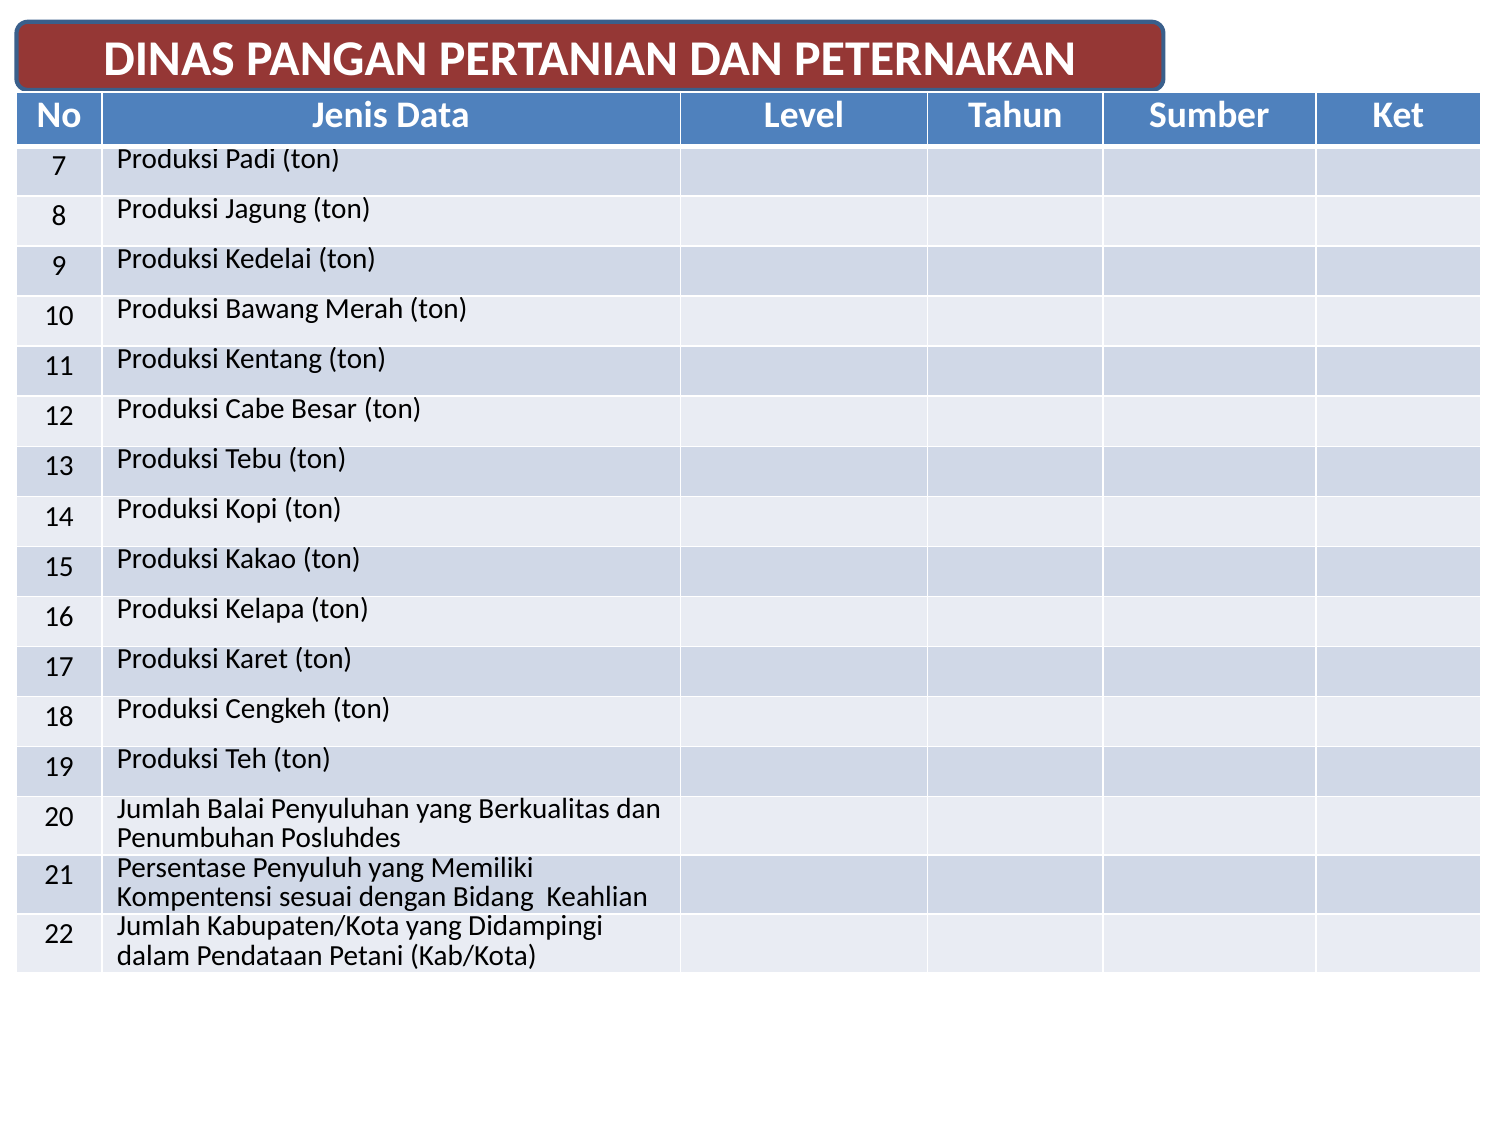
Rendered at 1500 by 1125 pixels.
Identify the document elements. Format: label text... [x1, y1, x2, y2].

table_cell 9 [17, 247, 101, 295]
table_cell Produksi Tebu (ton) [103, 447, 680, 496]
table_cell 22 [17, 915, 101, 972]
table_cell 11 [17, 347, 101, 395]
table_cell [1104, 856, 1315, 913]
table_cell [928, 397, 1102, 446]
table_cell [1317, 347, 1480, 395]
table_cell [928, 197, 1102, 245]
table_cell [1104, 547, 1315, 596]
table_cell [1104, 697, 1315, 746]
table_cell [1104, 197, 1315, 245]
table_cell [681, 856, 927, 913]
table_cell Produksi Cengkeh (ton) [103, 697, 680, 746]
table_cell [928, 149, 1102, 195]
table_cell Jumlah Balai Penyuluhan yang Berkualitas dan Penumbuhan Posluhdes [103, 797, 680, 854]
table_cell [681, 697, 927, 746]
table_cell [681, 797, 927, 854]
table_cell Produksi Teh (ton) [103, 747, 680, 796]
table_cell Produksi Jagung (ton) [103, 197, 680, 245]
table_cell 13 [17, 447, 101, 496]
table_header Jenis Data [103, 93, 680, 144]
table_cell [1317, 915, 1480, 972]
table_cell 19 [17, 747, 101, 796]
table_cell Produksi Kopi (ton) [103, 497, 680, 546]
table_cell Produksi Bawang Merah (ton) [103, 297, 680, 345]
table_cell [681, 347, 927, 395]
table_cell Produksi Kentang (ton) [103, 347, 680, 395]
table_cell [1104, 747, 1315, 796]
table_cell [1104, 797, 1315, 854]
table_cell [681, 497, 927, 546]
table_header Tahun [928, 93, 1102, 144]
table_cell [928, 347, 1102, 395]
table_cell [928, 697, 1102, 746]
table_cell [681, 197, 927, 245]
table_cell 7 [17, 149, 101, 195]
table_cell [681, 247, 927, 295]
table_cell [1317, 197, 1480, 245]
table_cell Produksi Kelapa (ton) [103, 597, 680, 646]
table_cell [1104, 347, 1315, 395]
table_cell 15 [17, 547, 101, 596]
table_cell 8 [17, 197, 101, 245]
table_cell Produksi Kedelai (ton) [103, 247, 680, 295]
table_cell [1317, 497, 1480, 546]
table_cell [1104, 497, 1315, 546]
table_cell 16 [17, 597, 101, 646]
table_cell [928, 547, 1102, 596]
table_header Sumber [1104, 93, 1315, 144]
table_cell 21 [17, 856, 101, 913]
table_cell [1104, 297, 1315, 345]
table_cell [1317, 647, 1480, 696]
table_cell [1317, 856, 1480, 913]
table_cell 18 [17, 697, 101, 746]
table_cell [928, 647, 1102, 696]
table_header Level [681, 93, 927, 144]
table_cell [1317, 547, 1480, 596]
table_cell [1104, 647, 1315, 696]
table_cell [1104, 149, 1315, 195]
table_cell [928, 247, 1102, 295]
table_cell [681, 447, 927, 496]
table_cell [681, 149, 927, 195]
table_cell [1317, 597, 1480, 646]
table_cell Produksi Cabe Besar (ton) [103, 397, 680, 446]
table_cell [681, 397, 927, 446]
table_cell Persentase Penyuluh yang Memiliki Kompentensi sesuai dengan Bidang Keahlian [103, 856, 680, 913]
table_cell [928, 915, 1102, 972]
table_cell [928, 856, 1102, 913]
table_cell [928, 297, 1102, 345]
table_cell [681, 915, 927, 972]
table_cell [1317, 247, 1480, 295]
table_cell [928, 747, 1102, 796]
table_cell [1317, 297, 1480, 345]
table_cell [1317, 697, 1480, 746]
table_cell [1317, 149, 1480, 195]
table_cell [928, 447, 1102, 496]
table_header Ket [1317, 93, 1480, 144]
table_cell Produksi Karet (ton) [103, 647, 680, 696]
table_cell [1104, 915, 1315, 972]
table_header No [17, 93, 101, 144]
table_cell 20 [17, 797, 101, 854]
table_cell [1317, 747, 1480, 796]
table_cell 17 [17, 647, 101, 696]
table_cell [928, 497, 1102, 546]
table_cell [1317, 797, 1480, 854]
table_cell [681, 547, 927, 596]
table_cell [1104, 447, 1315, 496]
table_cell [681, 597, 927, 646]
table_cell Produksi Kakao (ton) [103, 547, 680, 596]
table_cell 12 [17, 397, 101, 446]
table_cell [1104, 597, 1315, 646]
text_box DINAS PANGAN PERTANIAN DAN PETERNAKAN [14, 19, 1166, 91]
table_cell [1104, 397, 1315, 446]
table_cell 10 [17, 297, 101, 345]
table_cell [928, 597, 1102, 646]
table_cell [681, 647, 927, 696]
table_cell [681, 747, 927, 796]
table_cell [1104, 247, 1315, 295]
table_cell [928, 797, 1102, 854]
table_cell Jumlah Kabupaten/Kota yang Didampingi dalam Pendataan Petani (Kab/Kota) [103, 915, 680, 972]
table_cell [681, 297, 927, 345]
table_cell Produksi Padi (ton) [103, 149, 680, 195]
table_cell 14 [17, 497, 101, 546]
table_cell [1317, 447, 1480, 496]
table_cell [1317, 397, 1480, 446]
